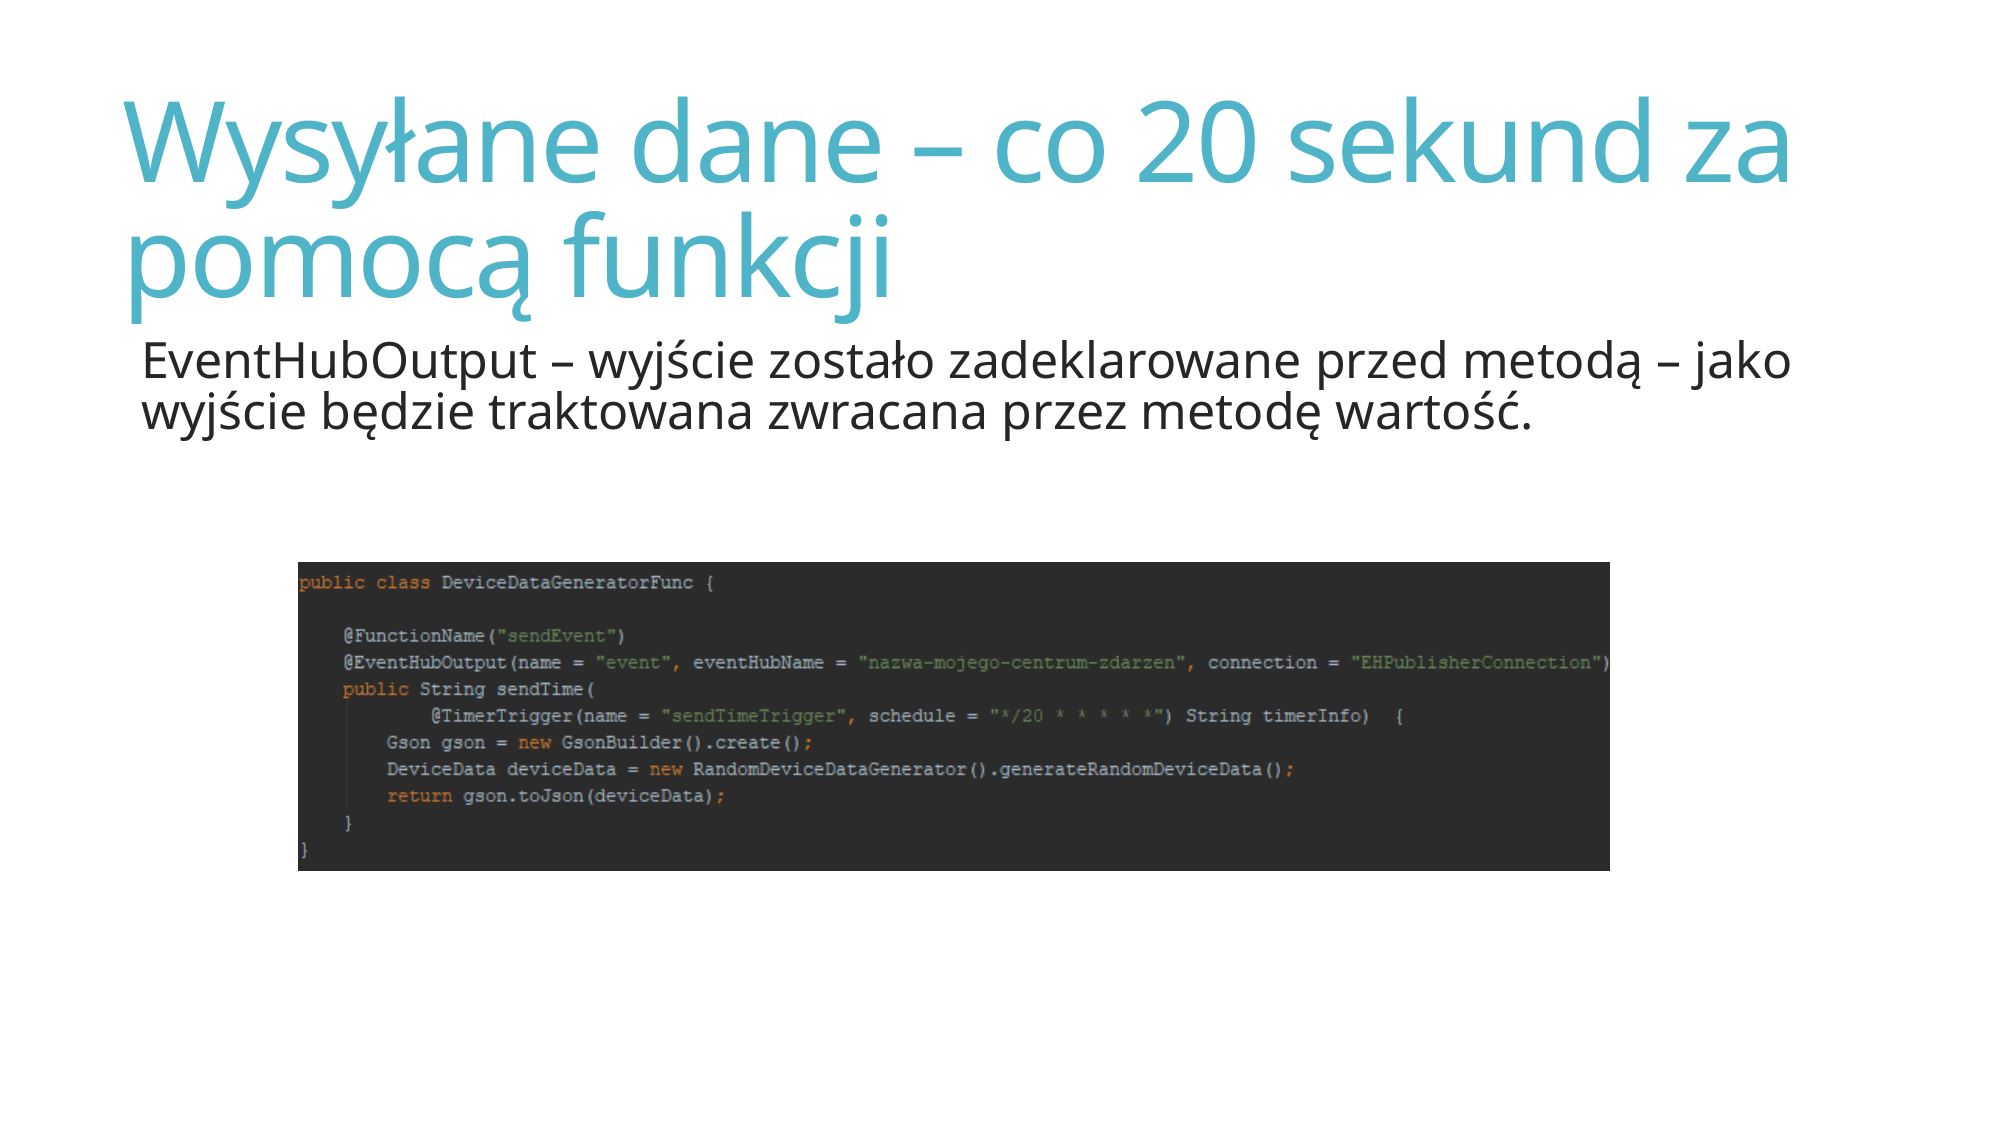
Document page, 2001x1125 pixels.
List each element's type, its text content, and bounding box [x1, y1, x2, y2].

picture [298, 562, 1610, 871]
list EventHubOutput – wyjście zostało zadeklarowane przed metodą – jako wyjście będzie traktowana zwracana przez metodę wartość. [111, 329, 1836, 638]
title Wysyłane dane – co 20 sekund za pomocą funkcji [107, 81, 1875, 330]
